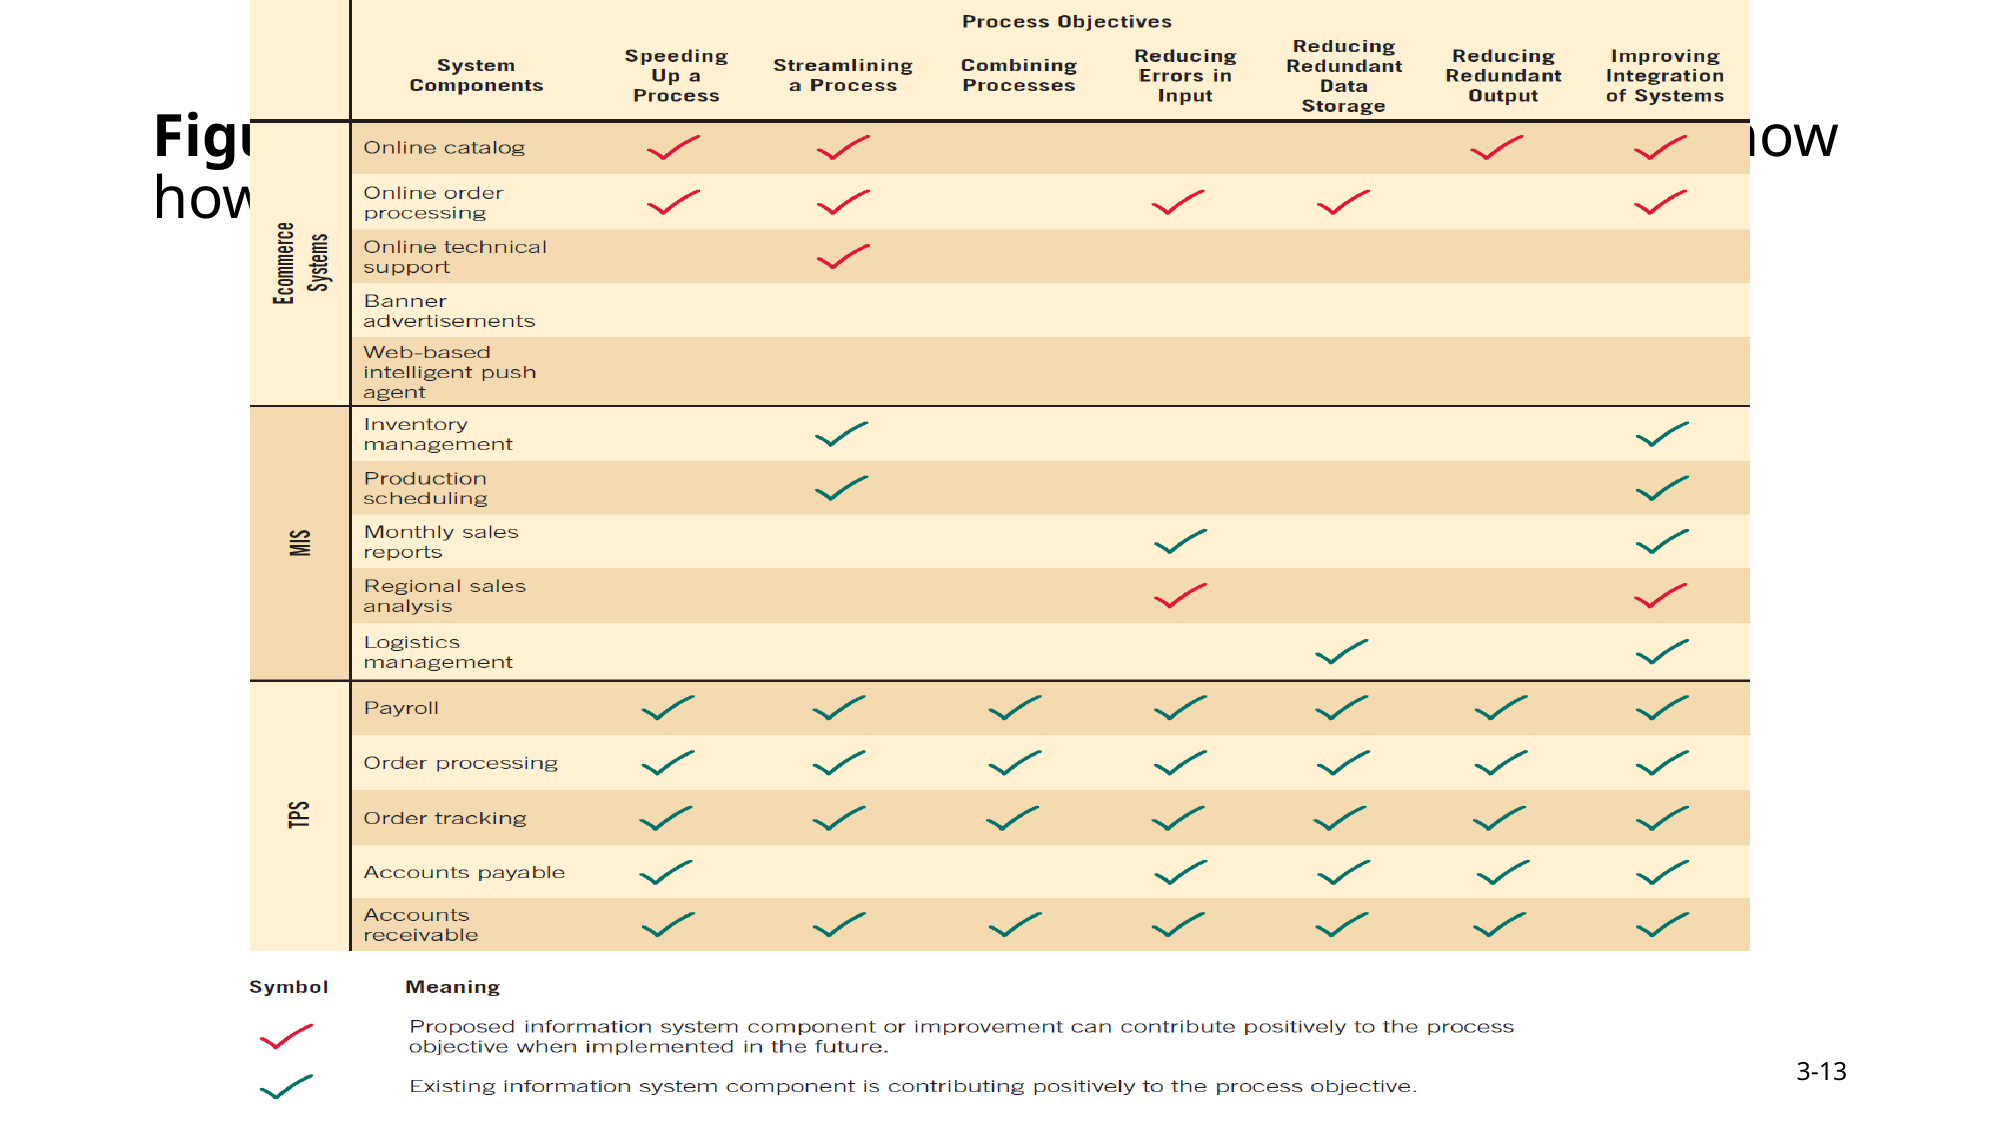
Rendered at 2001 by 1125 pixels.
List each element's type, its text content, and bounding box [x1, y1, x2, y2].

title Figure 3.3 An analyst can use a feasibility impact grid to show how each system component affects process objectives [137, 59, 249, 278]
title Figure 3.3 An analyst can use a feasibility impact grid to show how each system component affects process objectives [1750, 59, 1863, 278]
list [249, 0, 1750, 1125]
slide_number 3-13 [1750, 1042, 1863, 1103]
